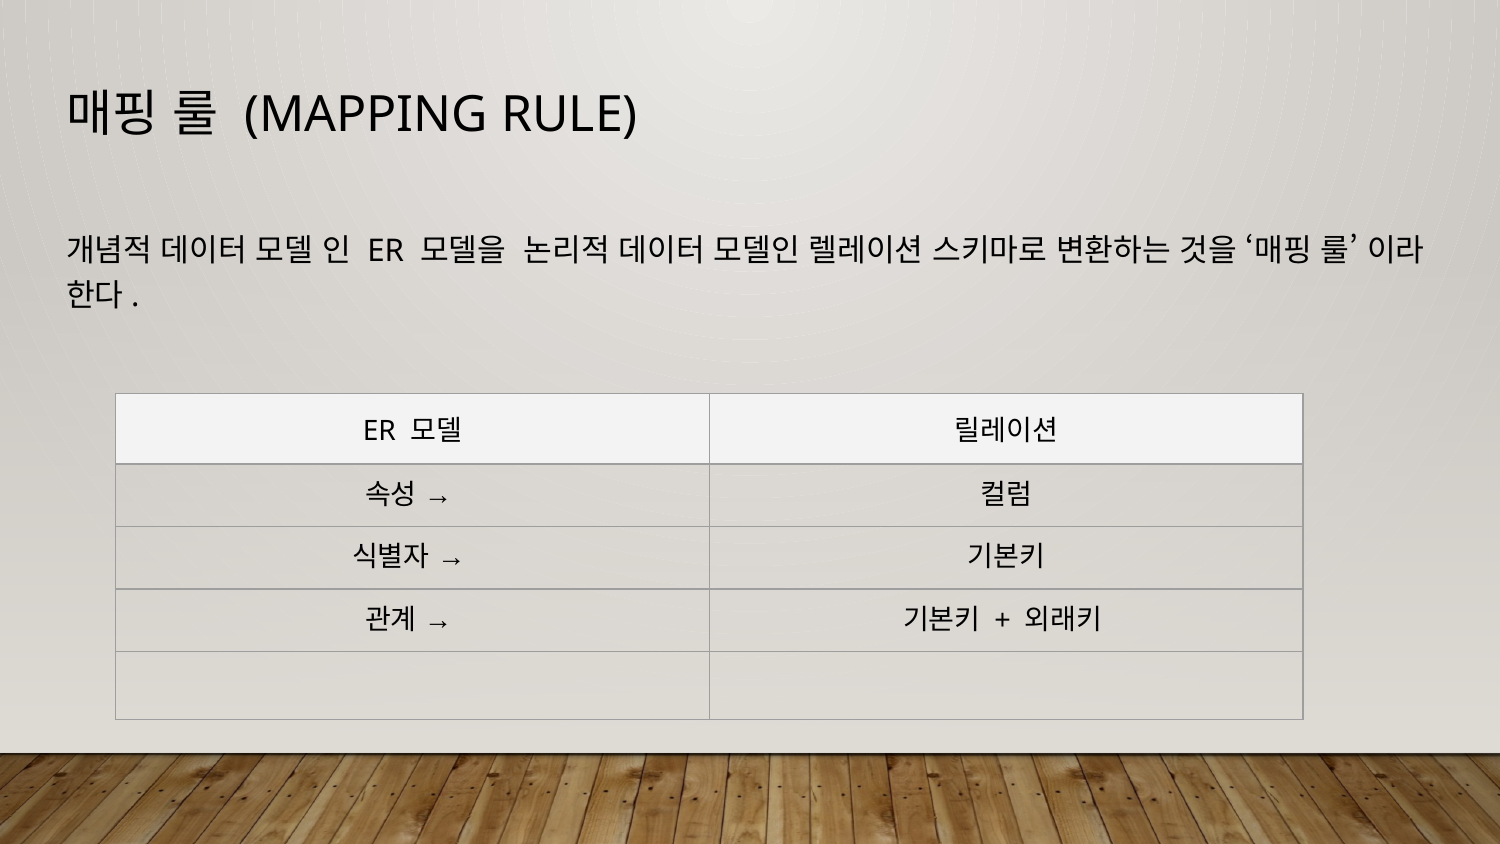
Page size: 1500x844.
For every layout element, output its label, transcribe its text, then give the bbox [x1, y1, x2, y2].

list 개념적 데이터 모델 인 ER 모델을 논리적 데이터 모델인 렐레이션 스키마로 변환하는 것을 ‘매핑 룰’ 이라 한다. [51, 207, 1449, 364]
table_cell [710, 652, 1302, 719]
table_cell 식별자 → [116, 527, 709, 588]
picture [0, 753, 1500, 844]
table_header ER 모델 [116, 394, 709, 463]
table_cell 기본키 [710, 527, 1302, 588]
table_cell 기본키 + 외래키 [710, 590, 1302, 651]
table_cell 속성 → [116, 465, 709, 526]
table_cell [116, 652, 709, 719]
title 매핑 룰 (Mapping Rule) [51, 72, 1449, 189]
table_cell 컬럼 [710, 465, 1302, 526]
table_header 릴레이션 [710, 394, 1302, 463]
table_cell 관계 → [116, 590, 709, 651]
